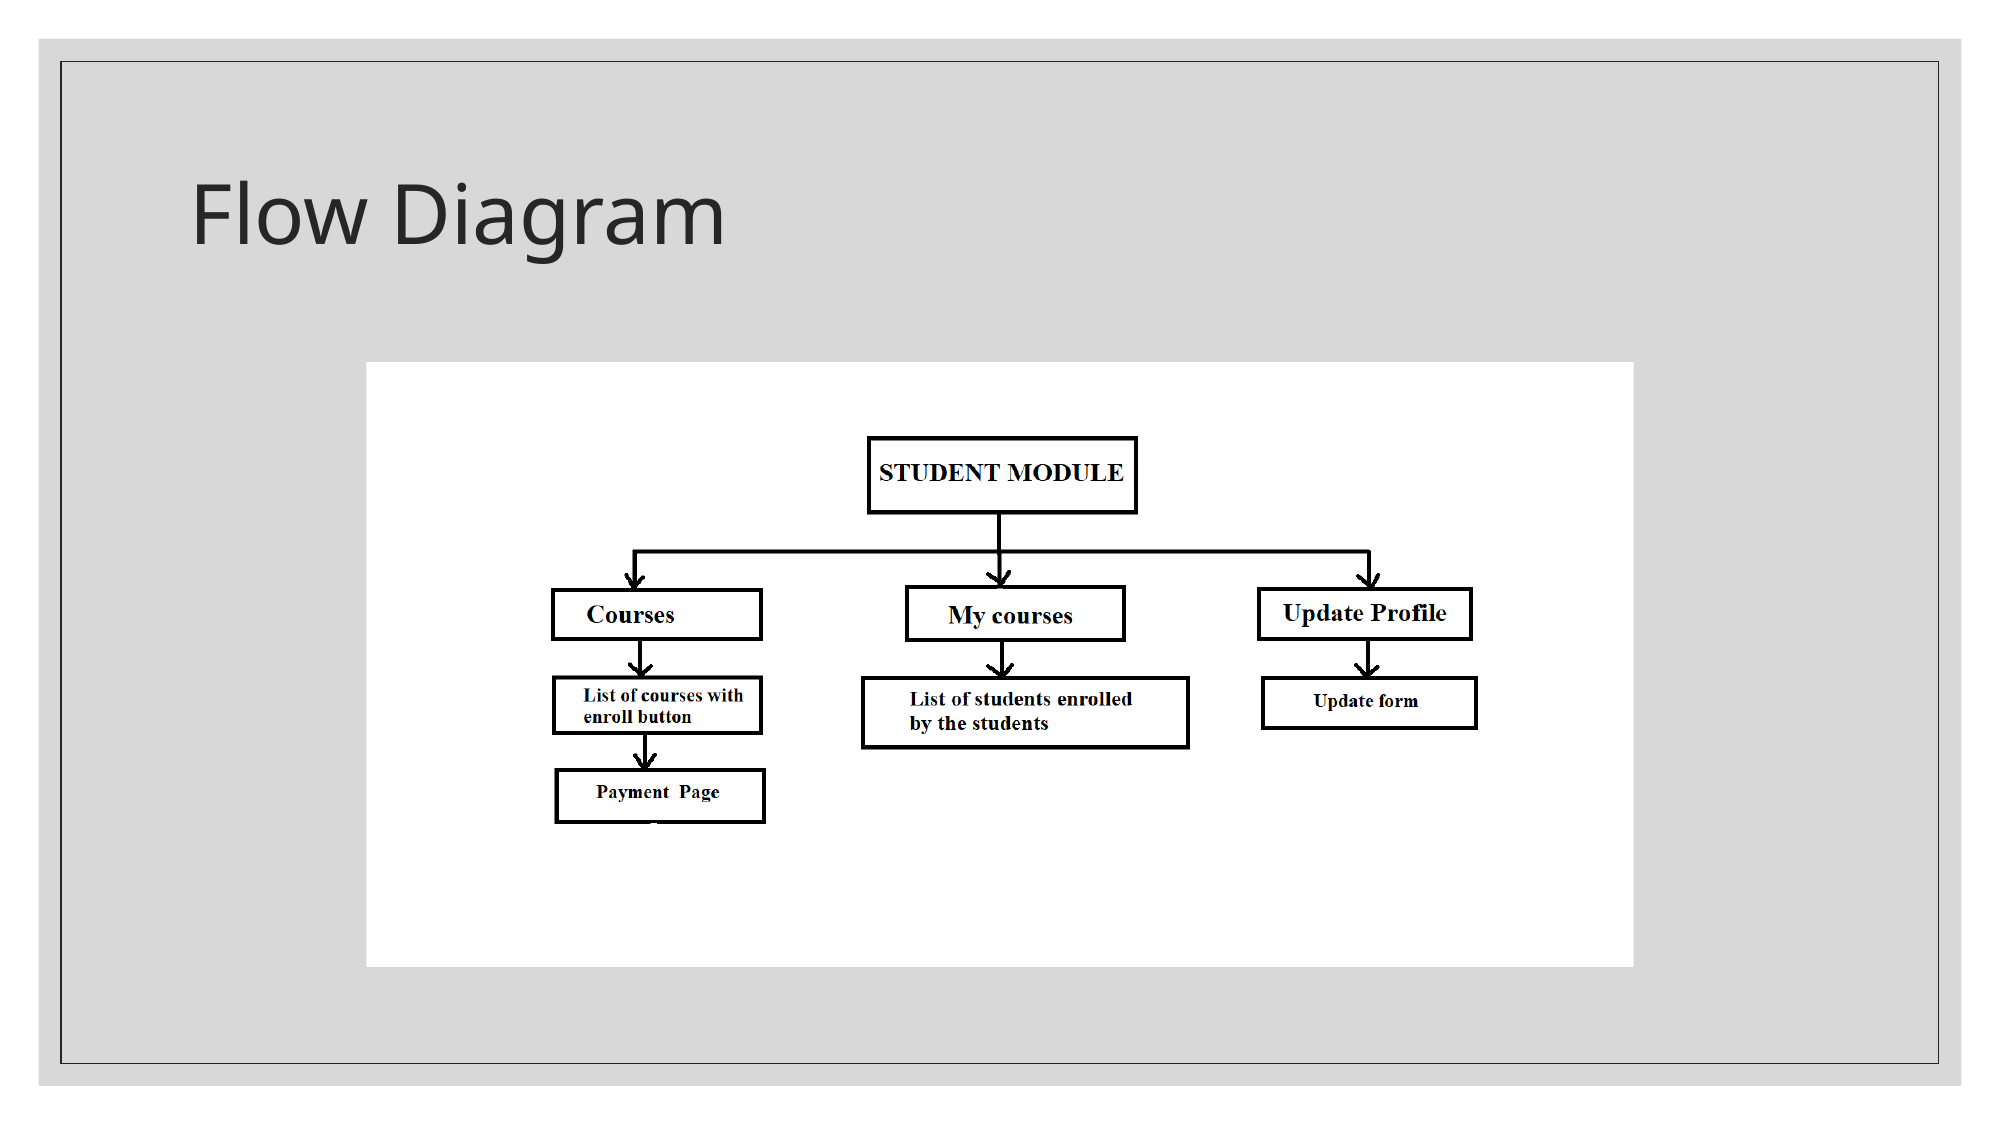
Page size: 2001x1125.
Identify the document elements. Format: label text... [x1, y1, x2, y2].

title Flow Diagram [174, 105, 1825, 331]
picture [366, 362, 1634, 967]
list [174, 345, 1825, 977]
